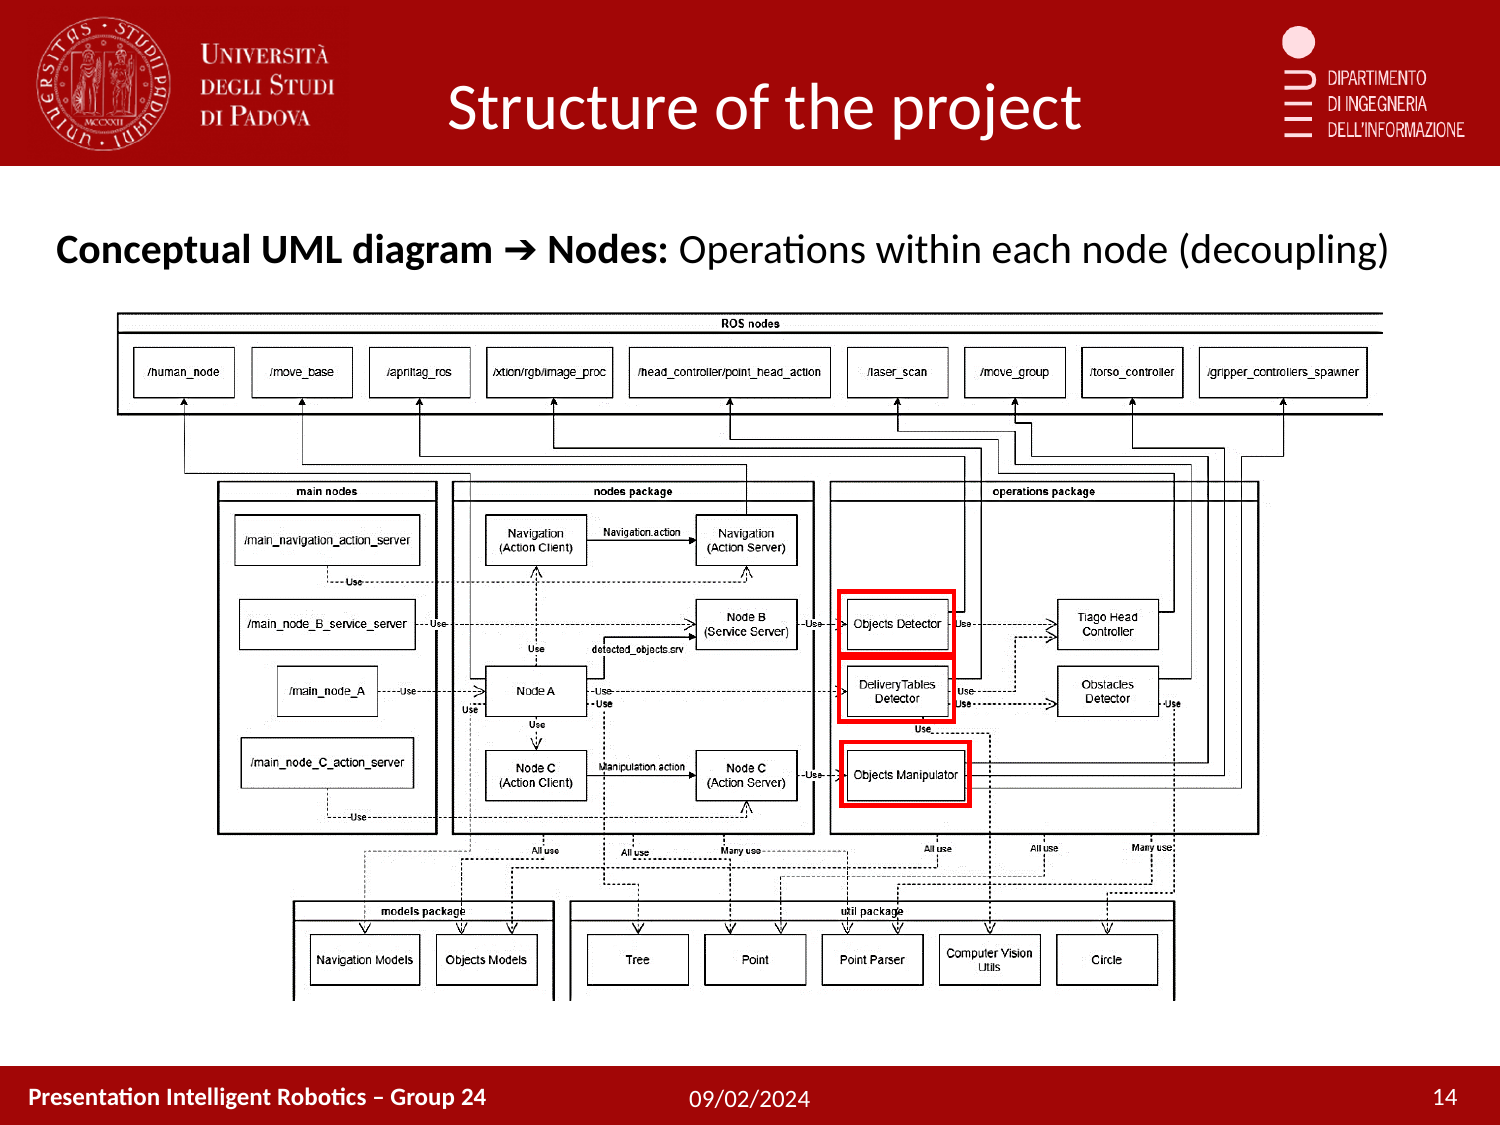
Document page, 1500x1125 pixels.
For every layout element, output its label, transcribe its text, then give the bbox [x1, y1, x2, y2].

text_box Conceptual UML diagram ➔ Nodes: Operations within each node (decoupling) [41, 214, 1459, 320]
slide_number 14 [1389, 1065, 1500, 1125]
picture [26, 6, 350, 160]
text_box [0, 1066, 1389, 1125]
picture [116, 312, 1383, 1001]
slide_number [671, 1067, 829, 1125]
footer Presentation Intelligent Robotics – Group 24 [13, 1069, 653, 1122]
text_box Structure of the project [0, 0, 1500, 166]
picture [1272, 13, 1473, 152]
